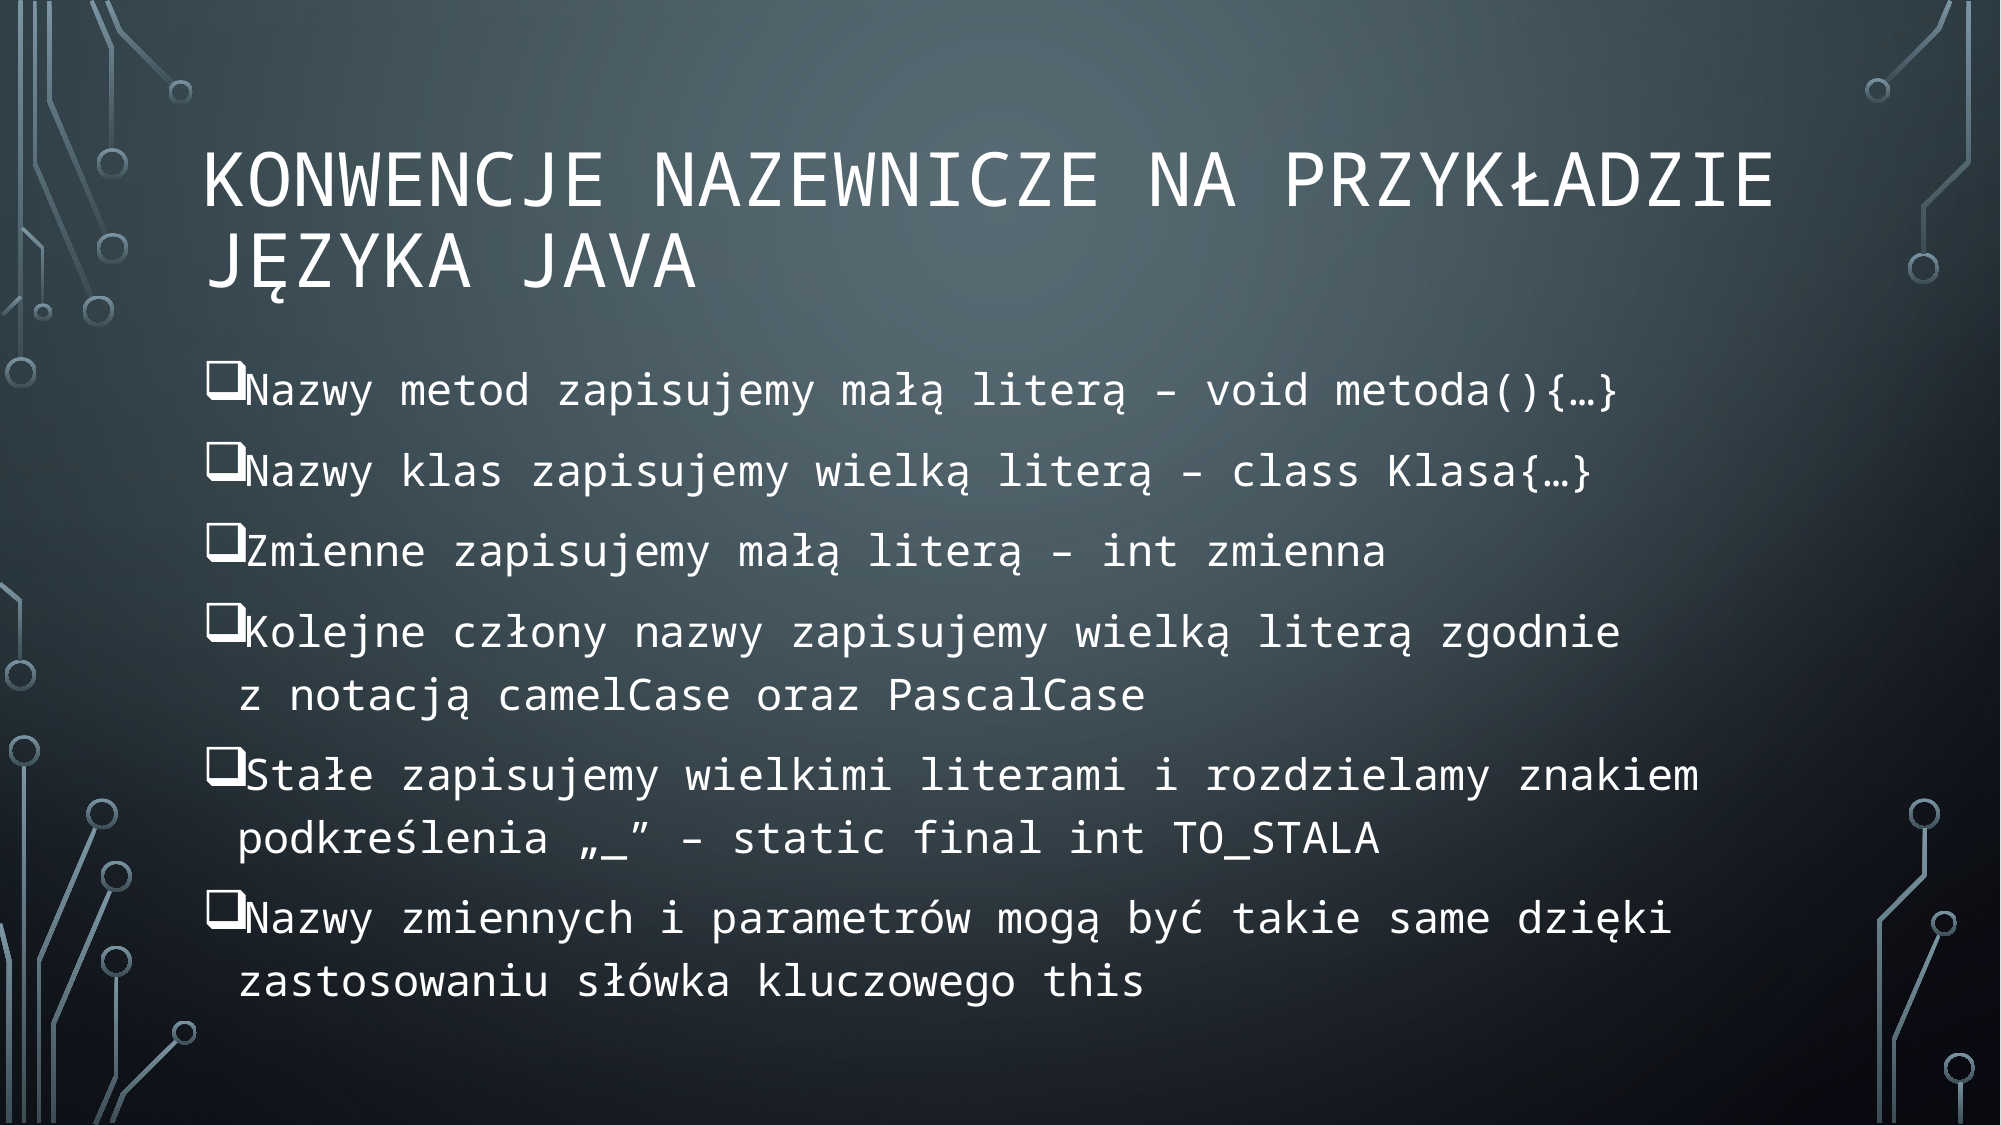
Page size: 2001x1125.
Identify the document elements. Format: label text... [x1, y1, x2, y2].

list Nazwy metod zapisujemy małą literą – void metoda(){…} Nazwy klas zapisujemy wielką literą – class Klasa{…} Zmienne zapisujemy małą literą – int zmienna Kolejne człony nazwy zapisujemy wielką literą zgodnie z notacją camelCase oraz PascalCase Stałe zapisujemy wielkimi literami i rozdzielamy znakiem podkreślenia „_” – static final int TO_STALA Nazwy zmiennych i parametrów mogą być takie same dzięki zastosowaniu słówka kluczowego this [187, 343, 1813, 1024]
title Konwencje nazewnicze na przykładzie języka java [187, 101, 1813, 343]
